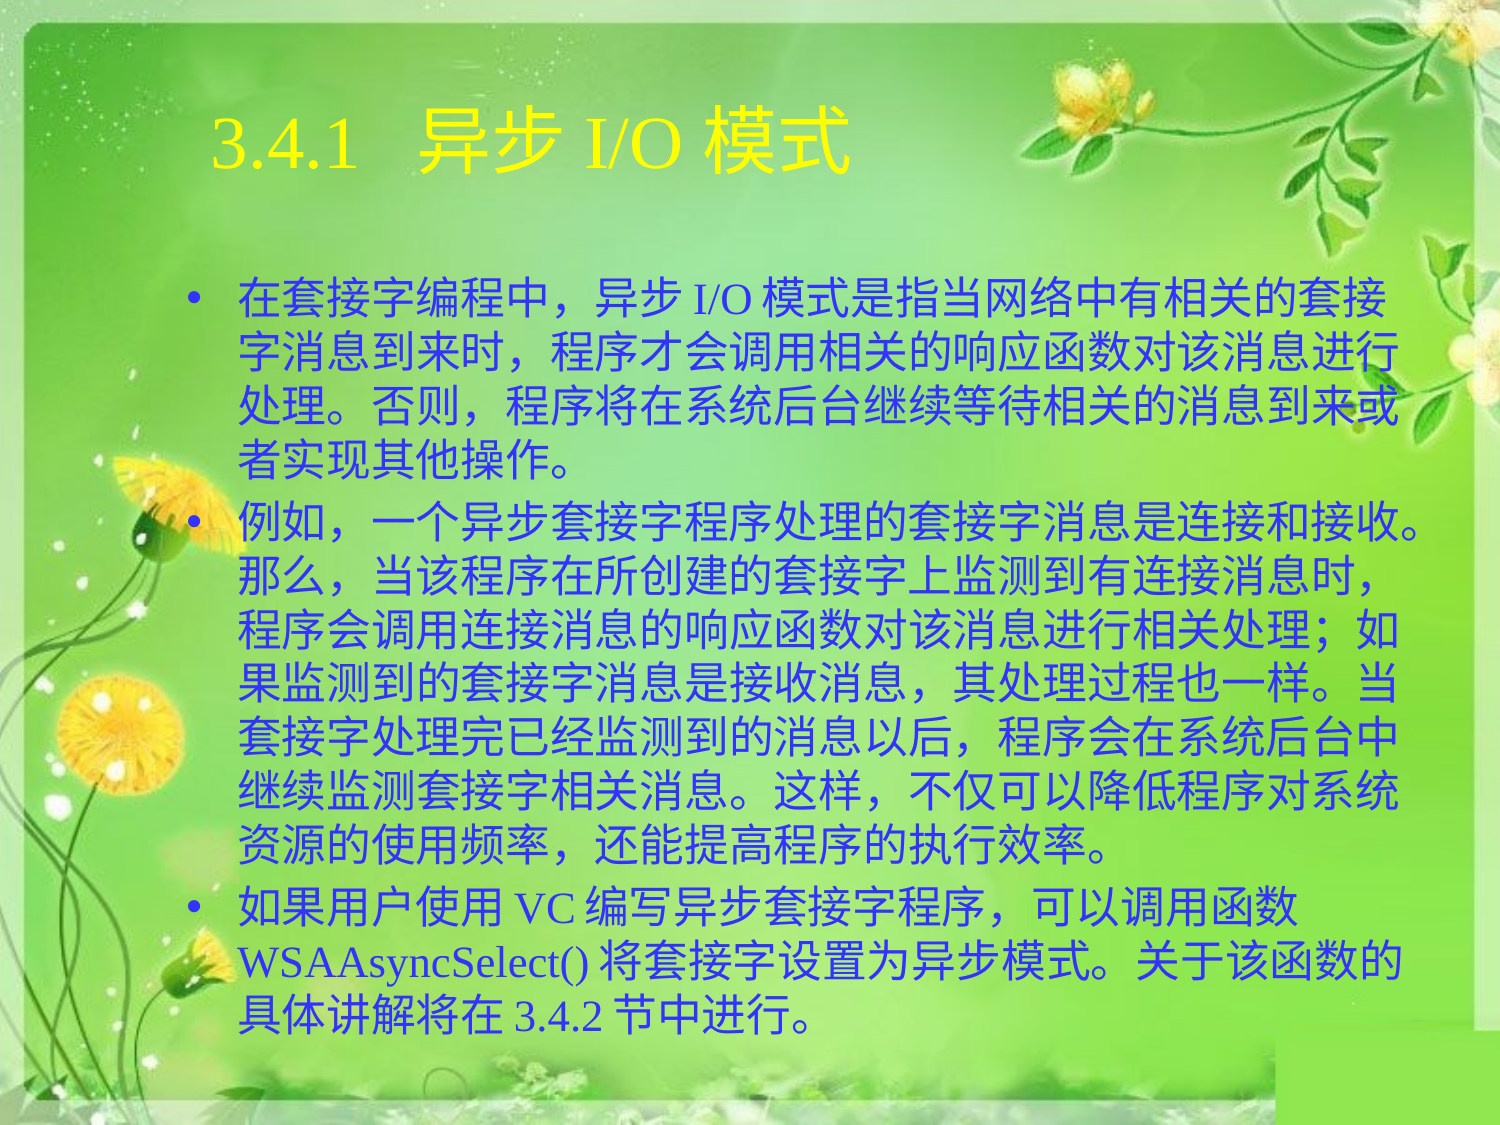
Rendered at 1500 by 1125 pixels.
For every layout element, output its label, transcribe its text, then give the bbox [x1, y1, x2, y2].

title 3.4.1 异步I/O模式 [29, 45, 1034, 233]
list 在套接字编程中，异步I/O模式是指当网络中有相关的套接字消息到来时，程序才会调用相关的响应函数对该消息进行处理。否则，程序将在系统后台继续等待相关的消息到来或者实现其他操作。 例如，一个异步套接字程序处理的套接字消息是连接和接收。那么，当该程序在所创建的套接字上监测到有连接消息时，程序会调用连接消息的响应函数对该消息进行相关处理；如果监测到的套接字消息是接收消息，其处理过程也一样。当套接字处理完已经监测到的消息以后，程序会在系统后台中继续监测套接字相关消息。这样，不仅可以降低程序对系统资源的使用频率，还能提高程序的执行效率。 如果用户使用VC编写异步套接字程序，可以调用函数WSAAsyncSelect()将套接字设置为异步模式。关于该函数的具体讲解将在3.4.2节中进行。 [171, 262, 1425, 1071]
picture [0, 0, 1500, 1125]
